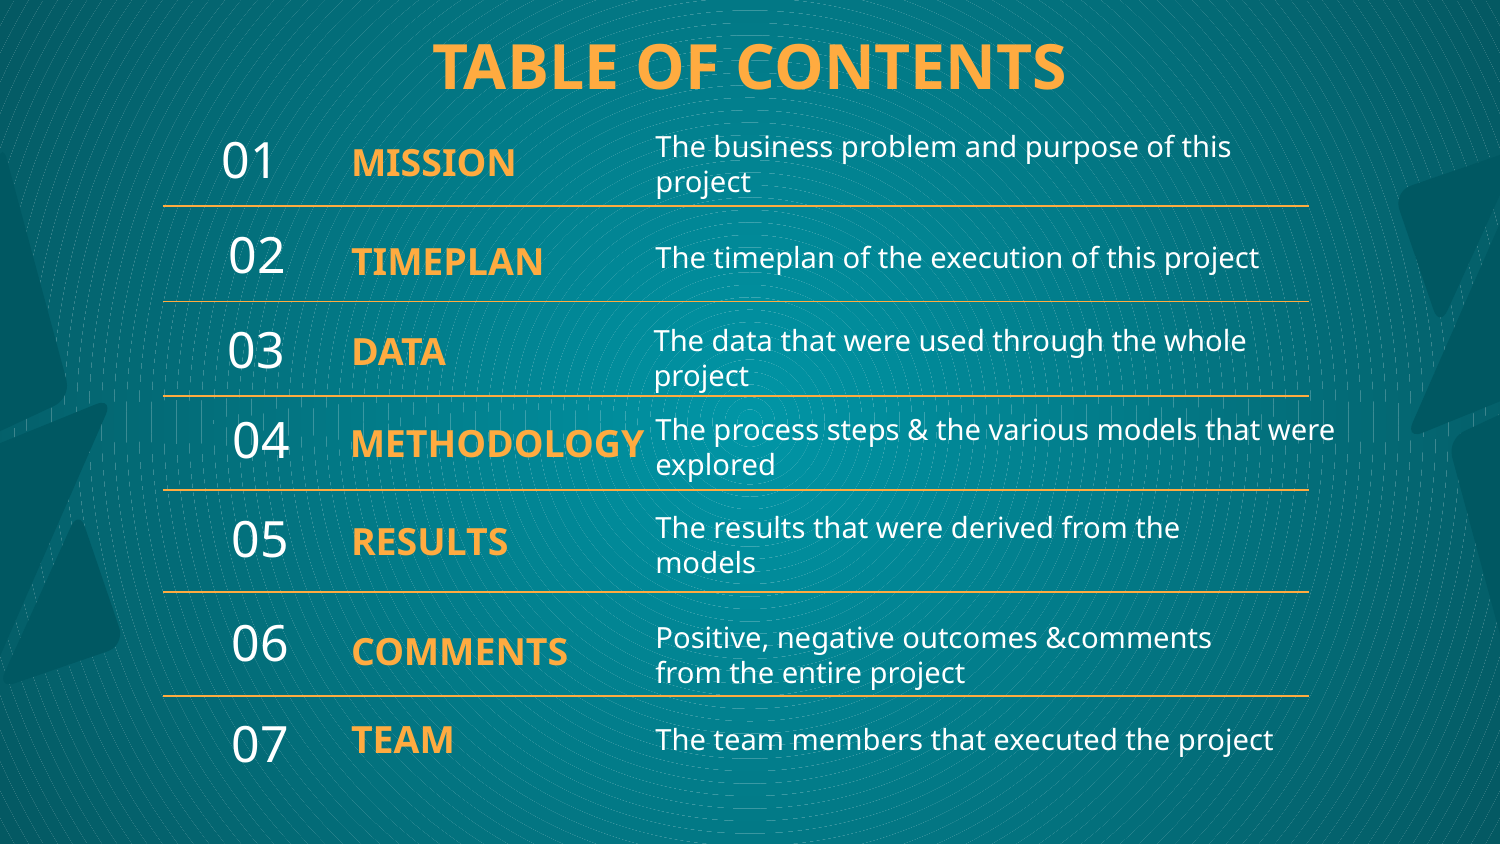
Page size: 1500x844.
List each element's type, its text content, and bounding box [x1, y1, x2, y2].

title 04 [198, 391, 305, 395]
text_box COMMENTS [335, 609, 705, 690]
subtitle The business problem and purpose of this project [640, 100, 1327, 226]
title MISSION [336, 125, 627, 199]
text_box The results that were derived from the models [640, 498, 1300, 591]
title METHODOLOGY [334, 404, 703, 483]
text_box The team members that executed the project [640, 705, 1292, 784]
title 07 [197, 705, 304, 790]
text_box RESULTS [336, 499, 632, 581]
title 06 [197, 601, 304, 689]
title 04 [198, 404, 305, 487]
subtitle The process steps & the various models that were explored [640, 383, 1371, 509]
title 03 [205, 310, 300, 391]
text_box TEAM [335, 705, 705, 775]
title 05 [197, 498, 304, 585]
text_box Positive, negative outcomes &comments from the entire project [640, 601, 1247, 694]
subtitle The timeplan of the execution of this project [640, 194, 1300, 204]
title TABLE OF CONTENTS [0, 11, 1500, 87]
title 01 [199, 111, 294, 204]
title 02 [206, 213, 301, 300]
title DATA [336, 313, 718, 388]
subtitle The data that were used through the whole project [638, 294, 1349, 383]
title TIMEPLAN [336, 218, 632, 300]
subtitle The timeplan of the execution of this project [640, 213, 1300, 294]
